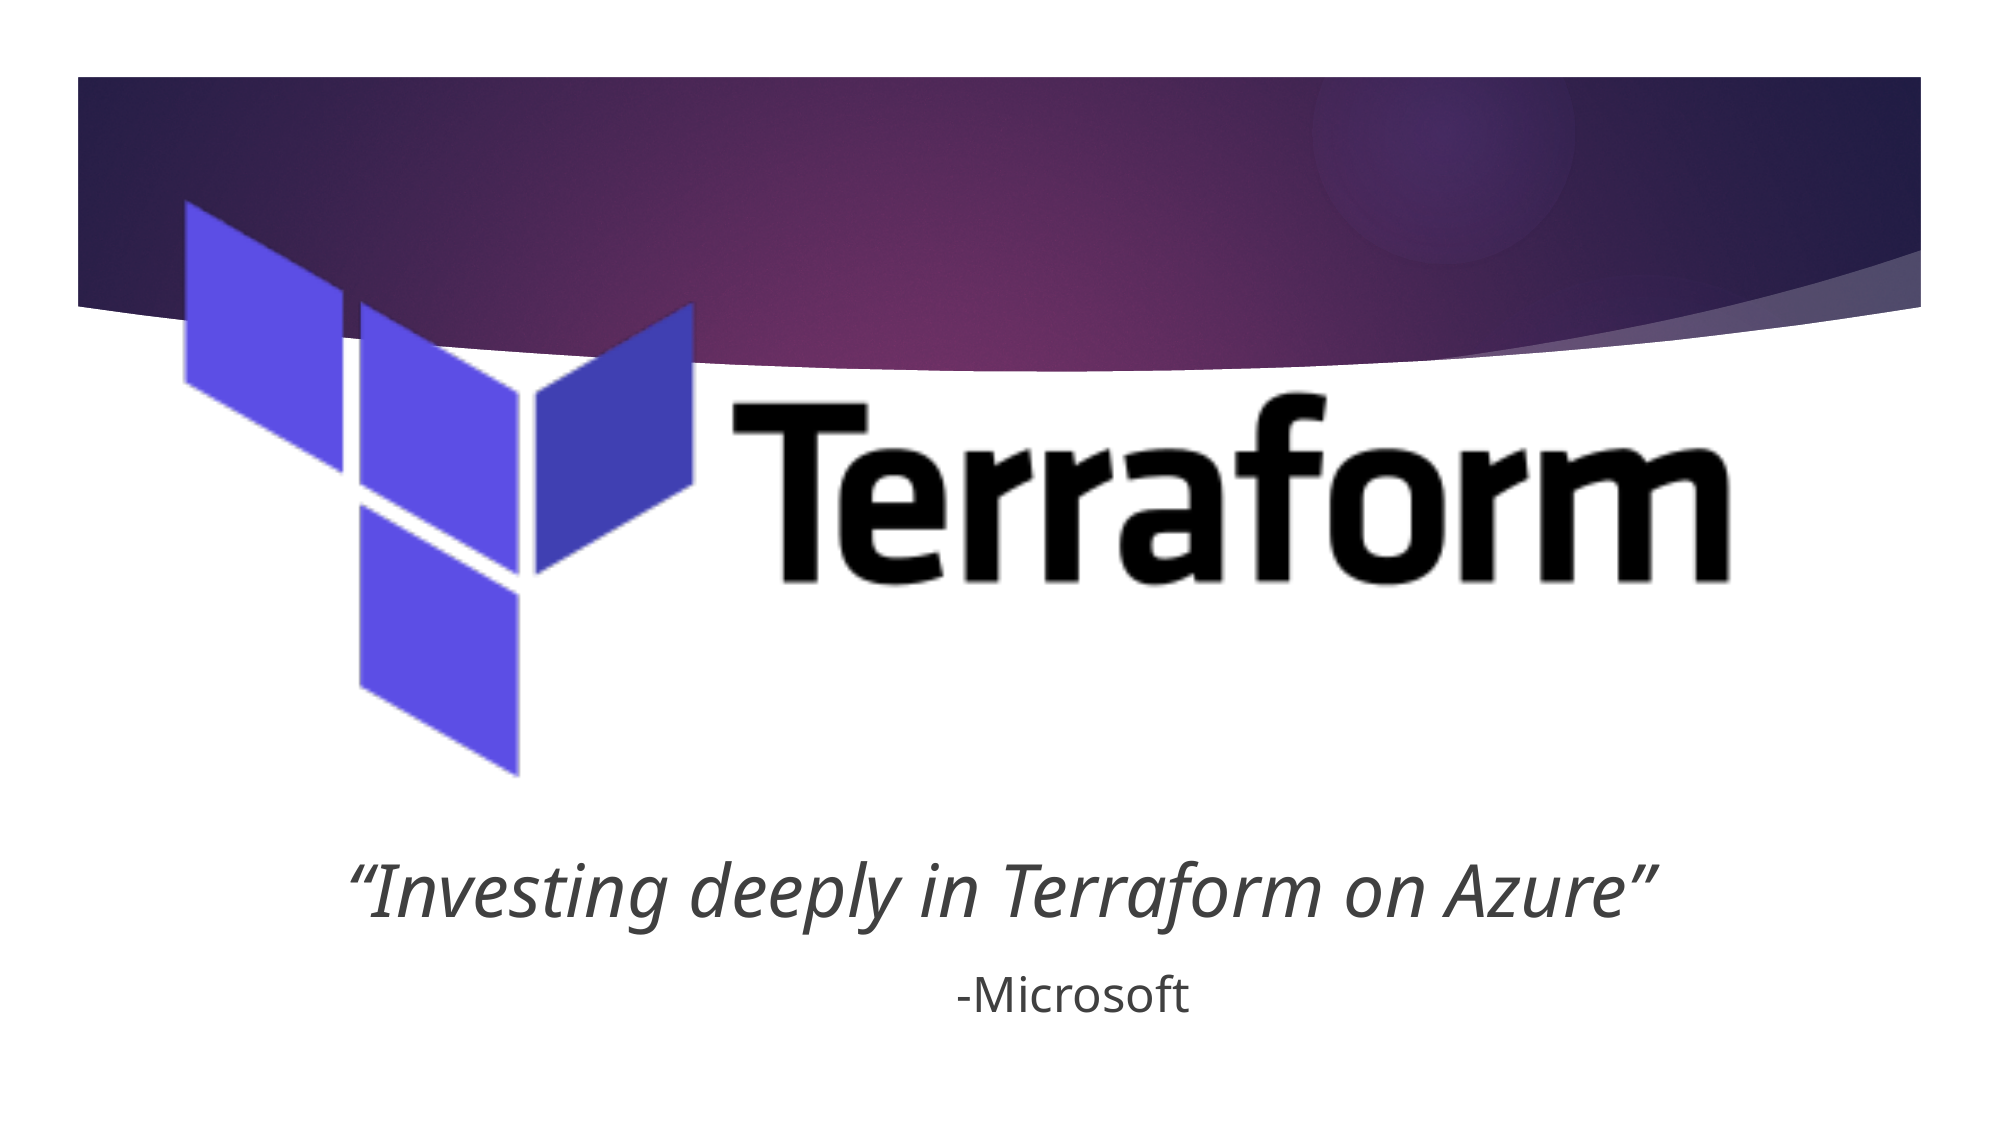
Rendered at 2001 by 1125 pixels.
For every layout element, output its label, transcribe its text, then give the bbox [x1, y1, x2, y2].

picture [144, 83, 1772, 898]
list “Investing deeply in Terraform on Azure” -Microsoft [112, 831, 1888, 1059]
